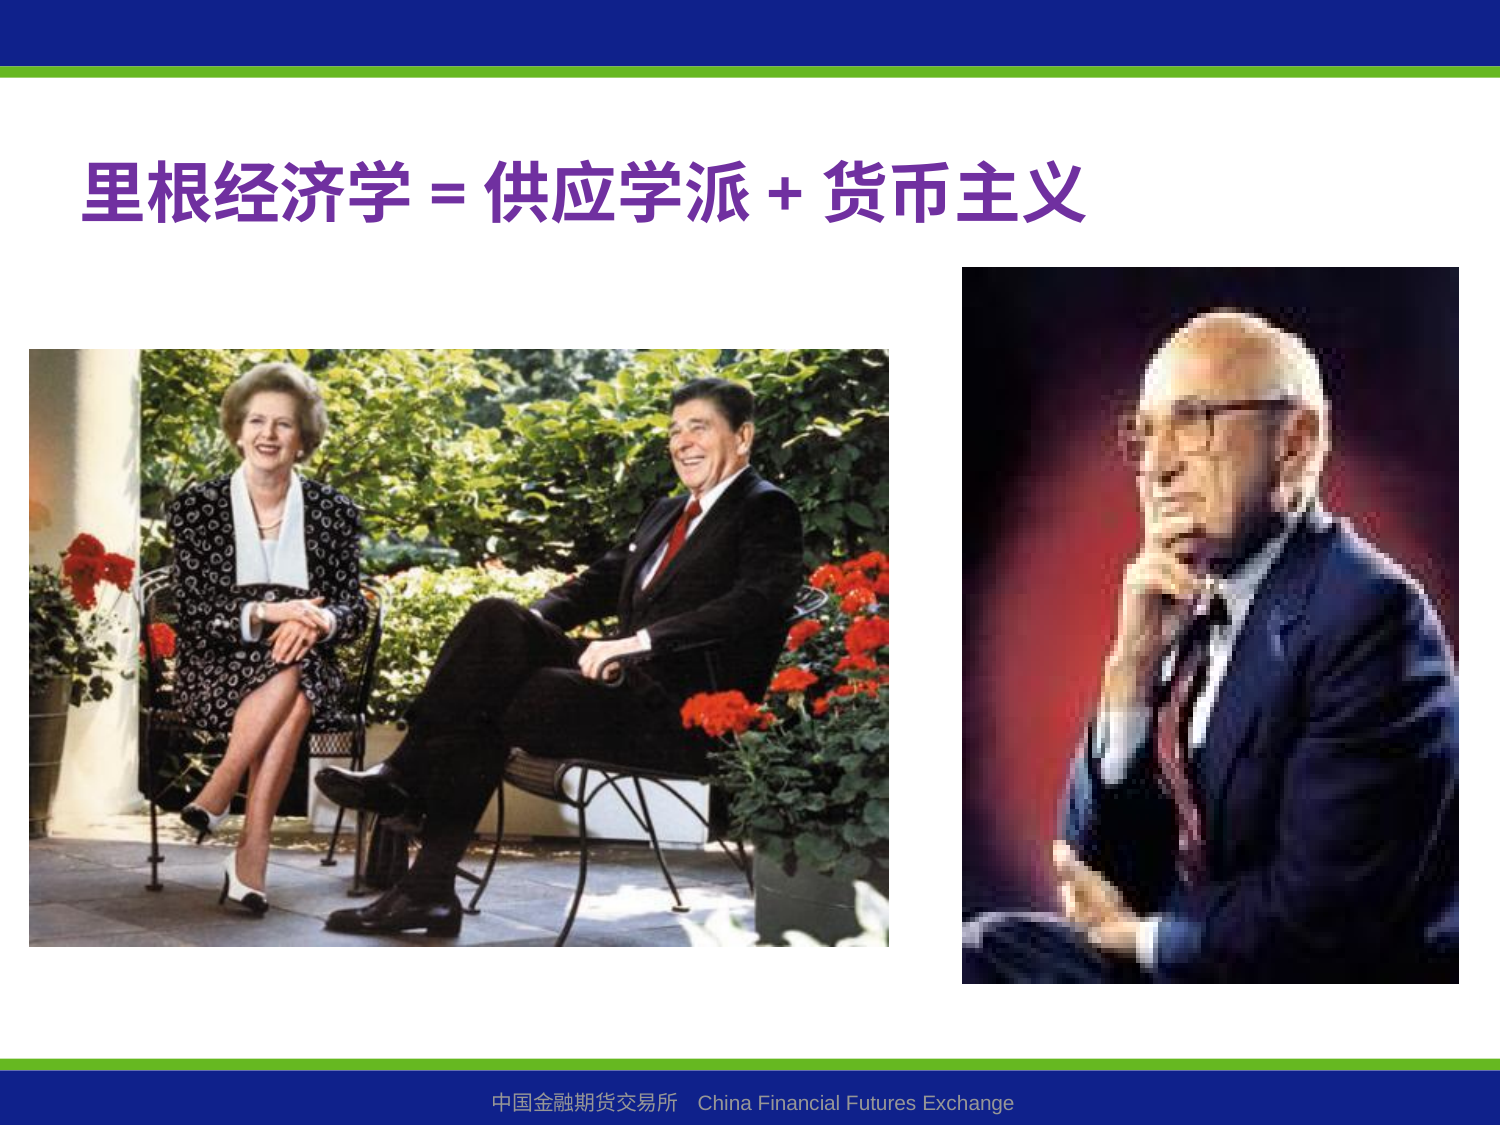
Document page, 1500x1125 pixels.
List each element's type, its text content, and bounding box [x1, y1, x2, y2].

title 里根经济学=供应学派+货币主义 [64, 136, 1105, 244]
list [962, 266, 1460, 984]
picture [28, 349, 890, 948]
